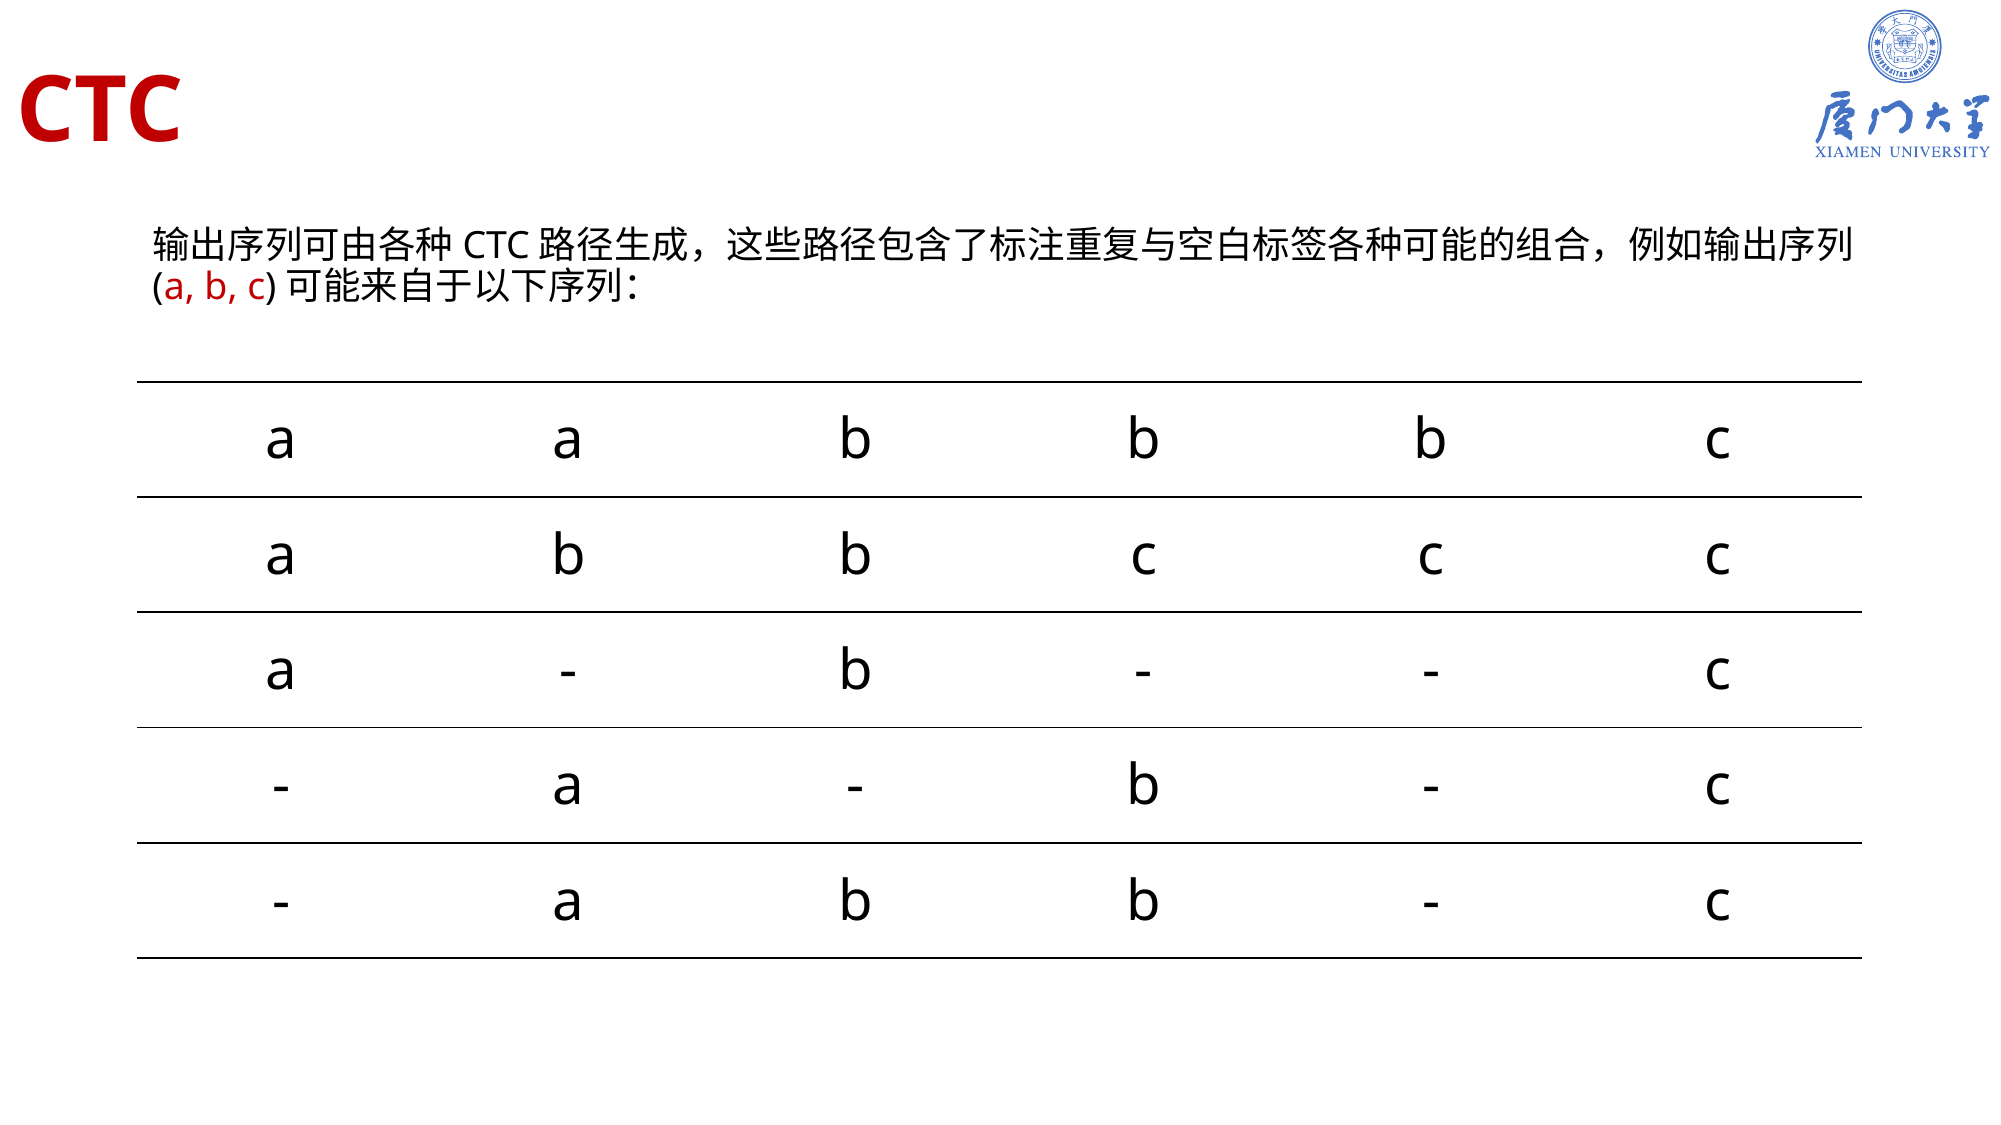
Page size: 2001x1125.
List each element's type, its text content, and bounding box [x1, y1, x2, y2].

table_cell a [137, 498, 425, 611]
table_cell b [425, 498, 712, 611]
table_cell - [1287, 728, 1575, 842]
table_cell c [1575, 498, 1862, 611]
table_cell b [1000, 844, 1287, 957]
table_cell b [712, 844, 1000, 957]
table_cell - [1287, 613, 1575, 727]
table_cell - [425, 613, 712, 727]
title CTC [1, 3, 1727, 221]
table_cell a [425, 844, 712, 957]
table_cell c [1575, 613, 1862, 727]
table_cell a [425, 728, 712, 842]
table_cell - [137, 728, 425, 842]
table_cell - [137, 844, 425, 957]
table_cell b [712, 613, 1000, 727]
table_cell b [1000, 728, 1287, 842]
table_header c [1575, 383, 1862, 496]
table_cell c [1575, 728, 1862, 842]
table_header a [137, 383, 425, 496]
table_header b [1000, 383, 1287, 496]
table_cell - [1000, 613, 1287, 727]
table_cell c [1287, 498, 1575, 611]
table_header a [425, 383, 712, 496]
table_cell c [1000, 498, 1287, 611]
table_header b [1287, 383, 1575, 496]
table_cell b [712, 498, 1000, 611]
table_cell - [712, 728, 1000, 842]
table_header b [712, 383, 1000, 496]
table_cell c [1575, 844, 1862, 957]
table_cell - [1287, 844, 1575, 957]
table_cell a [137, 613, 425, 727]
